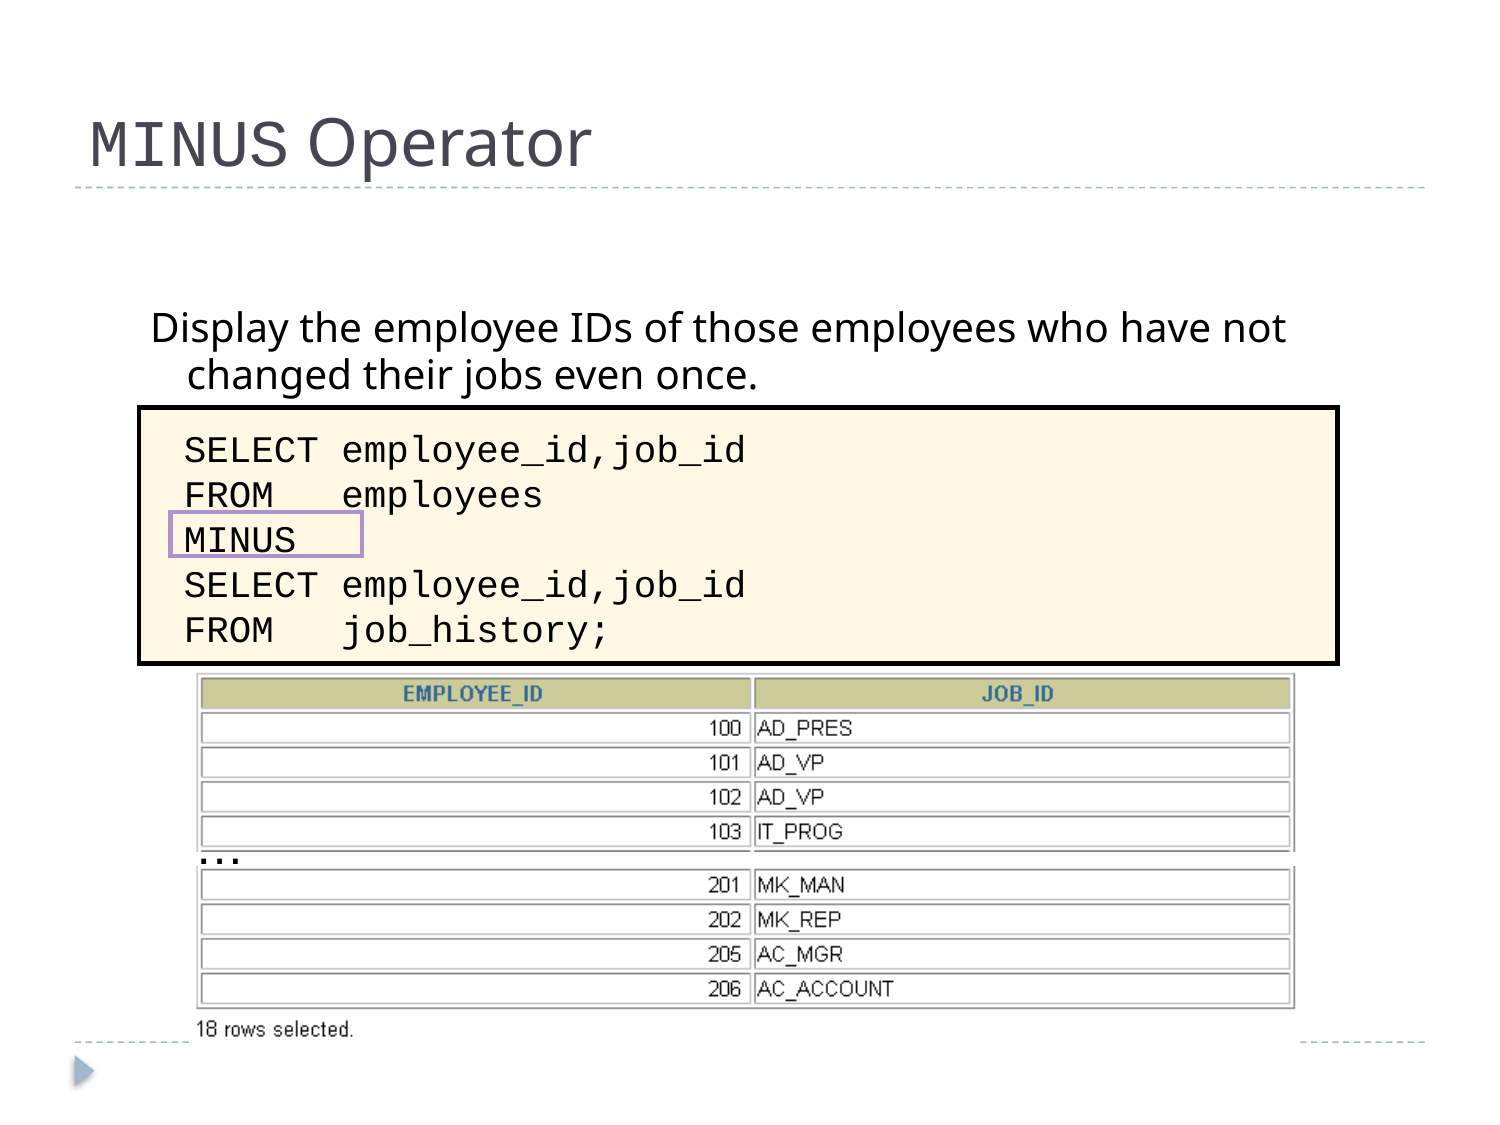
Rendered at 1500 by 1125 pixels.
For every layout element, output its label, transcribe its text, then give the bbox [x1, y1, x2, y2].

text_box … [189, 862, 194, 872]
text_box [139, 407, 168, 664]
list Display the employee IDs of those employees who have not changed their jobs even once. [135, 298, 1344, 407]
title MINUS Operator [75, 24, 1425, 188]
text_box [1100, 407, 1338, 664]
text_box SELECT employee_id,job_id FROM employees MINUS SELECT employee_id,job_id FROM job_history; [168, 405, 1100, 669]
text_box [170, 512, 363, 556]
picture [193, 866, 1300, 1045]
picture [191, 666, 1301, 852]
